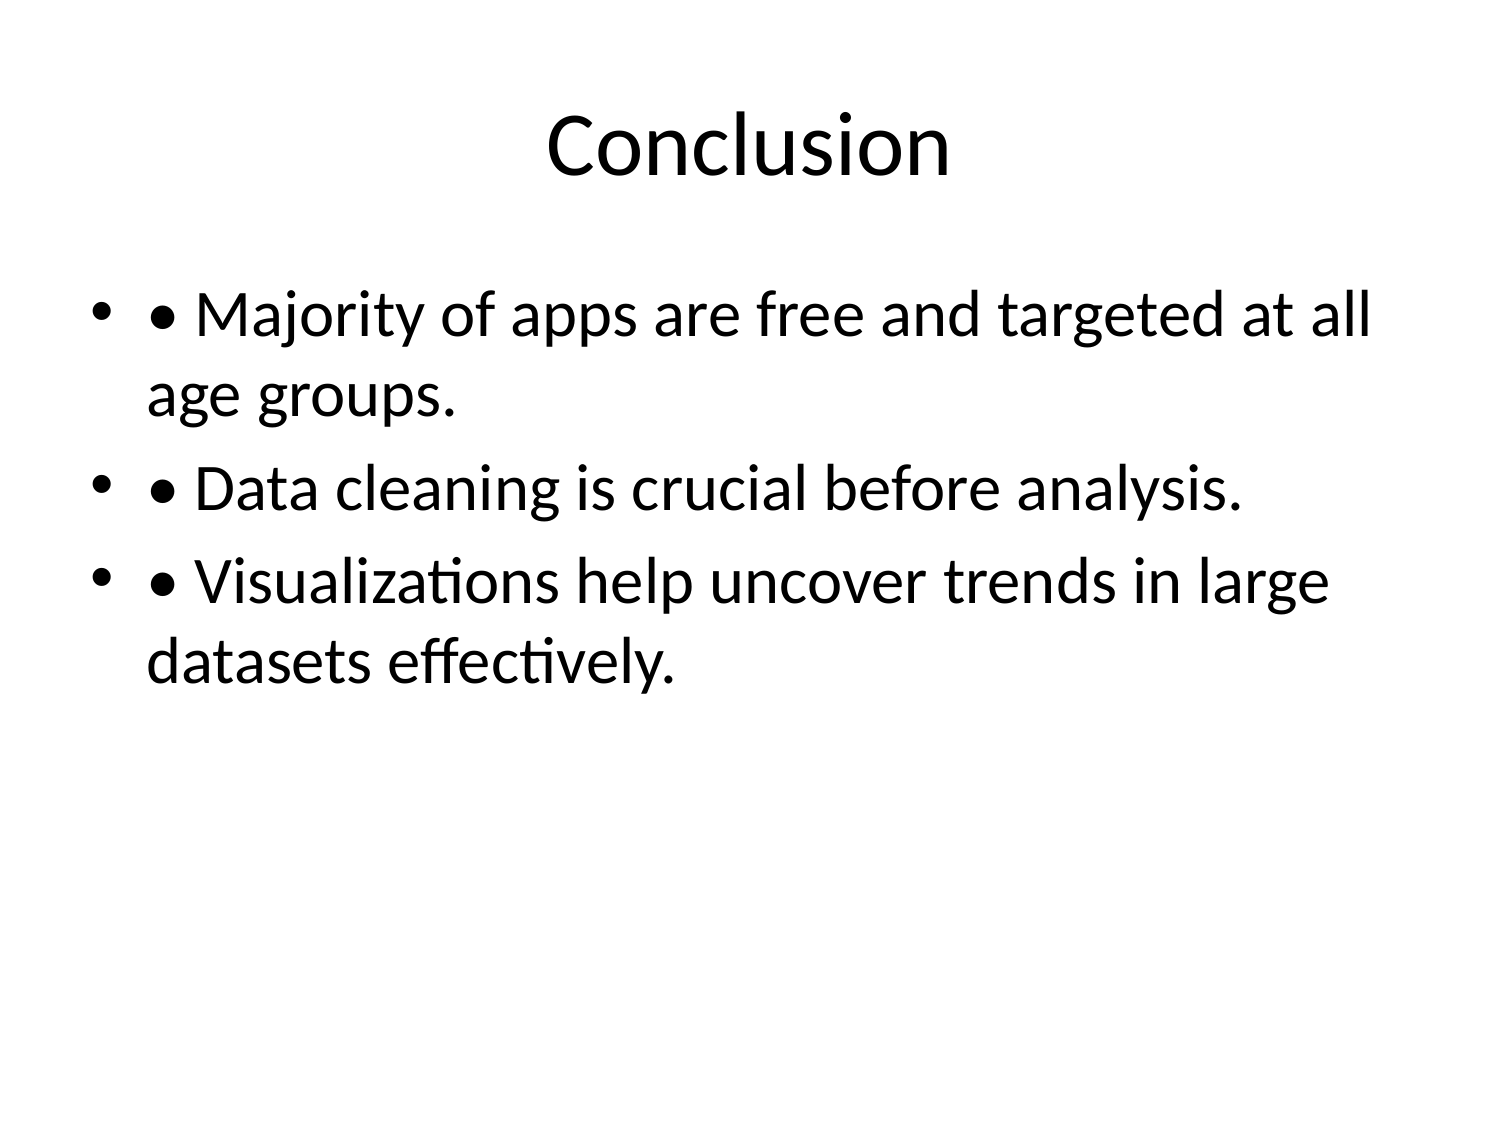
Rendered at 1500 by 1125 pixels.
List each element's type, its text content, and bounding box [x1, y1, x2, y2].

title Conclusion [75, 45, 1425, 233]
list • Majority of apps are free and targeted at all age groups. • Data cleaning is crucial before analysis. • Visualizations help uncover trends in large datasets effectively. [75, 262, 1425, 1005]
